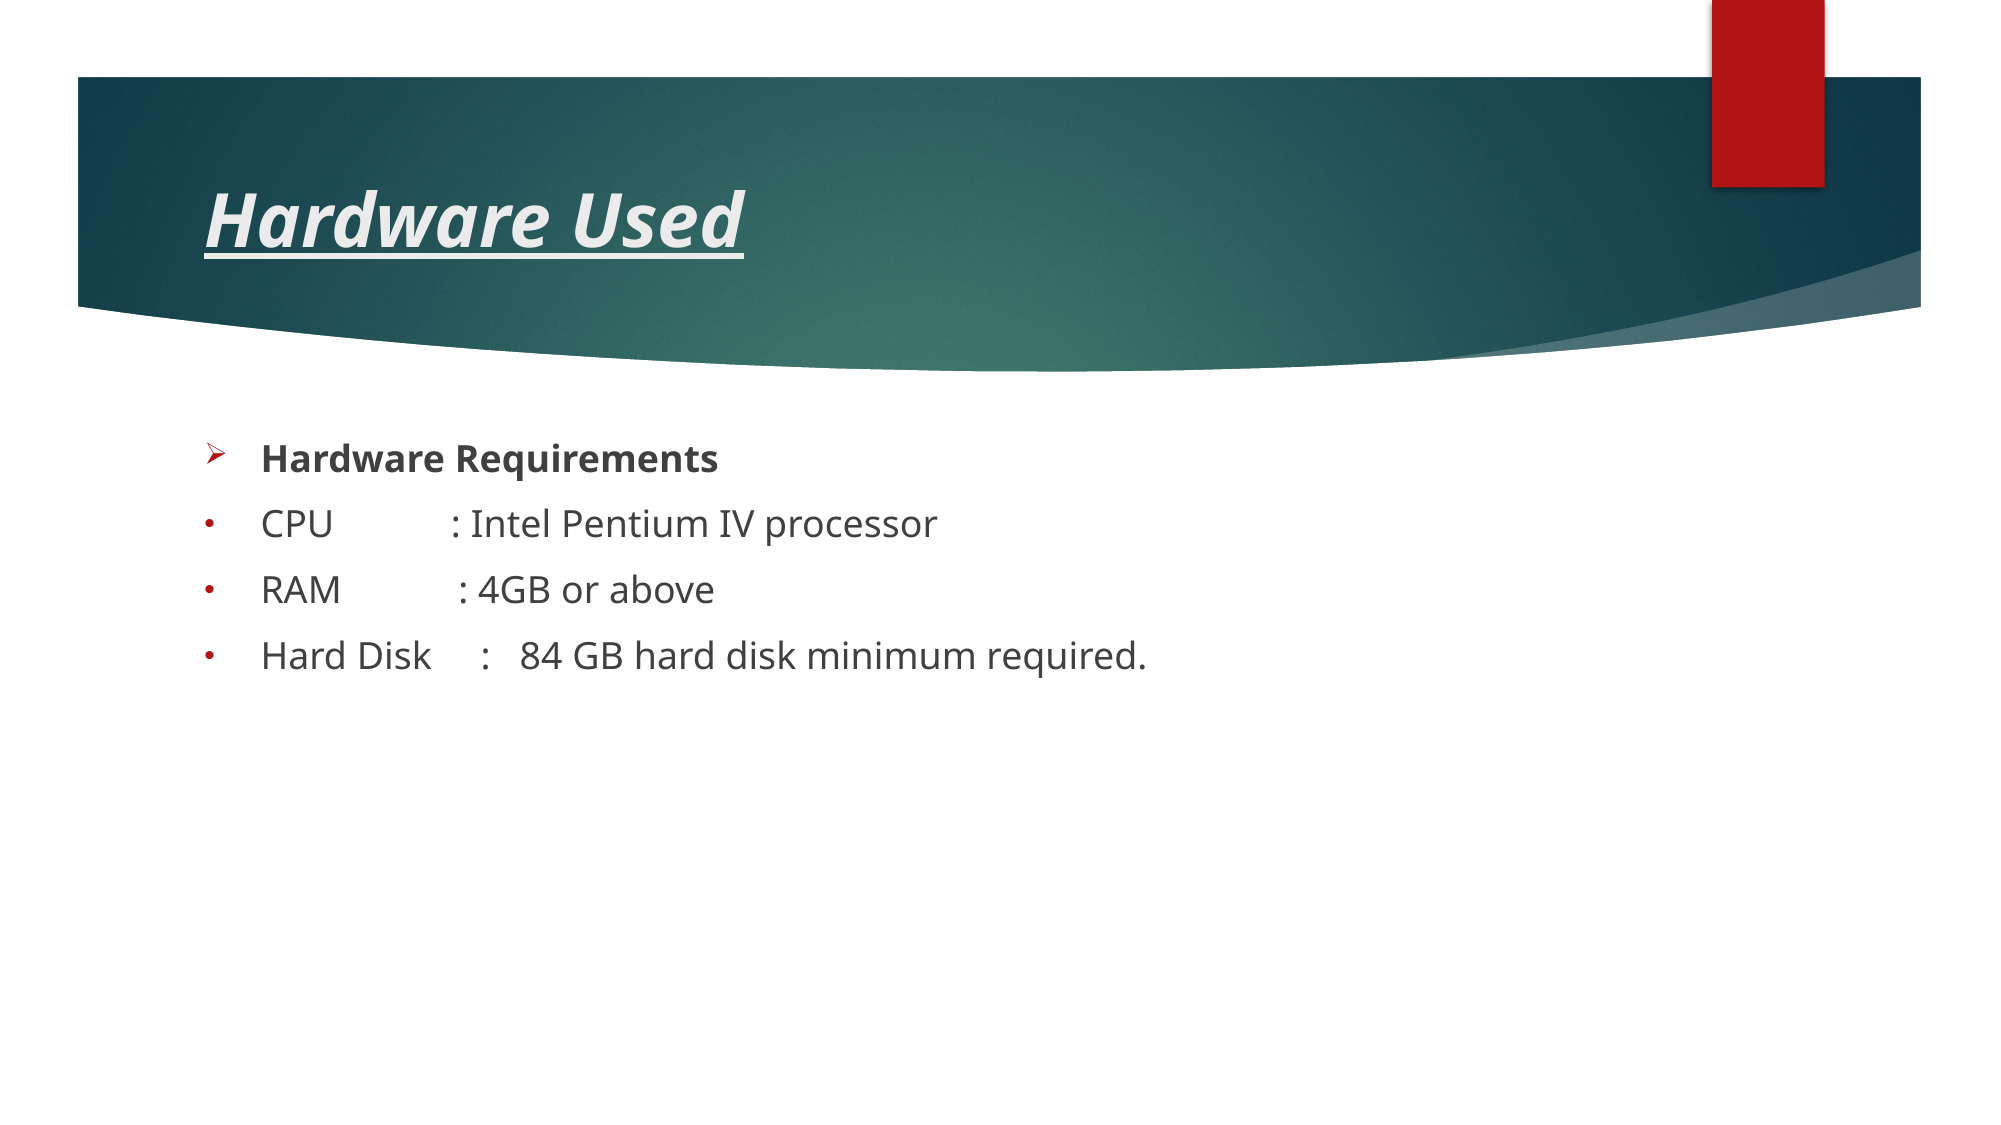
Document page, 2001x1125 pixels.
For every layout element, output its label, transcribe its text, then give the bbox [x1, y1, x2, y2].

title Hardware Used [189, 159, 1638, 276]
list Hardware Requirements CPU : Intel Pentium IV processor RAM : 4GB or above Hard Disk : 84 GB hard disk minimum required. [189, 427, 1638, 988]
